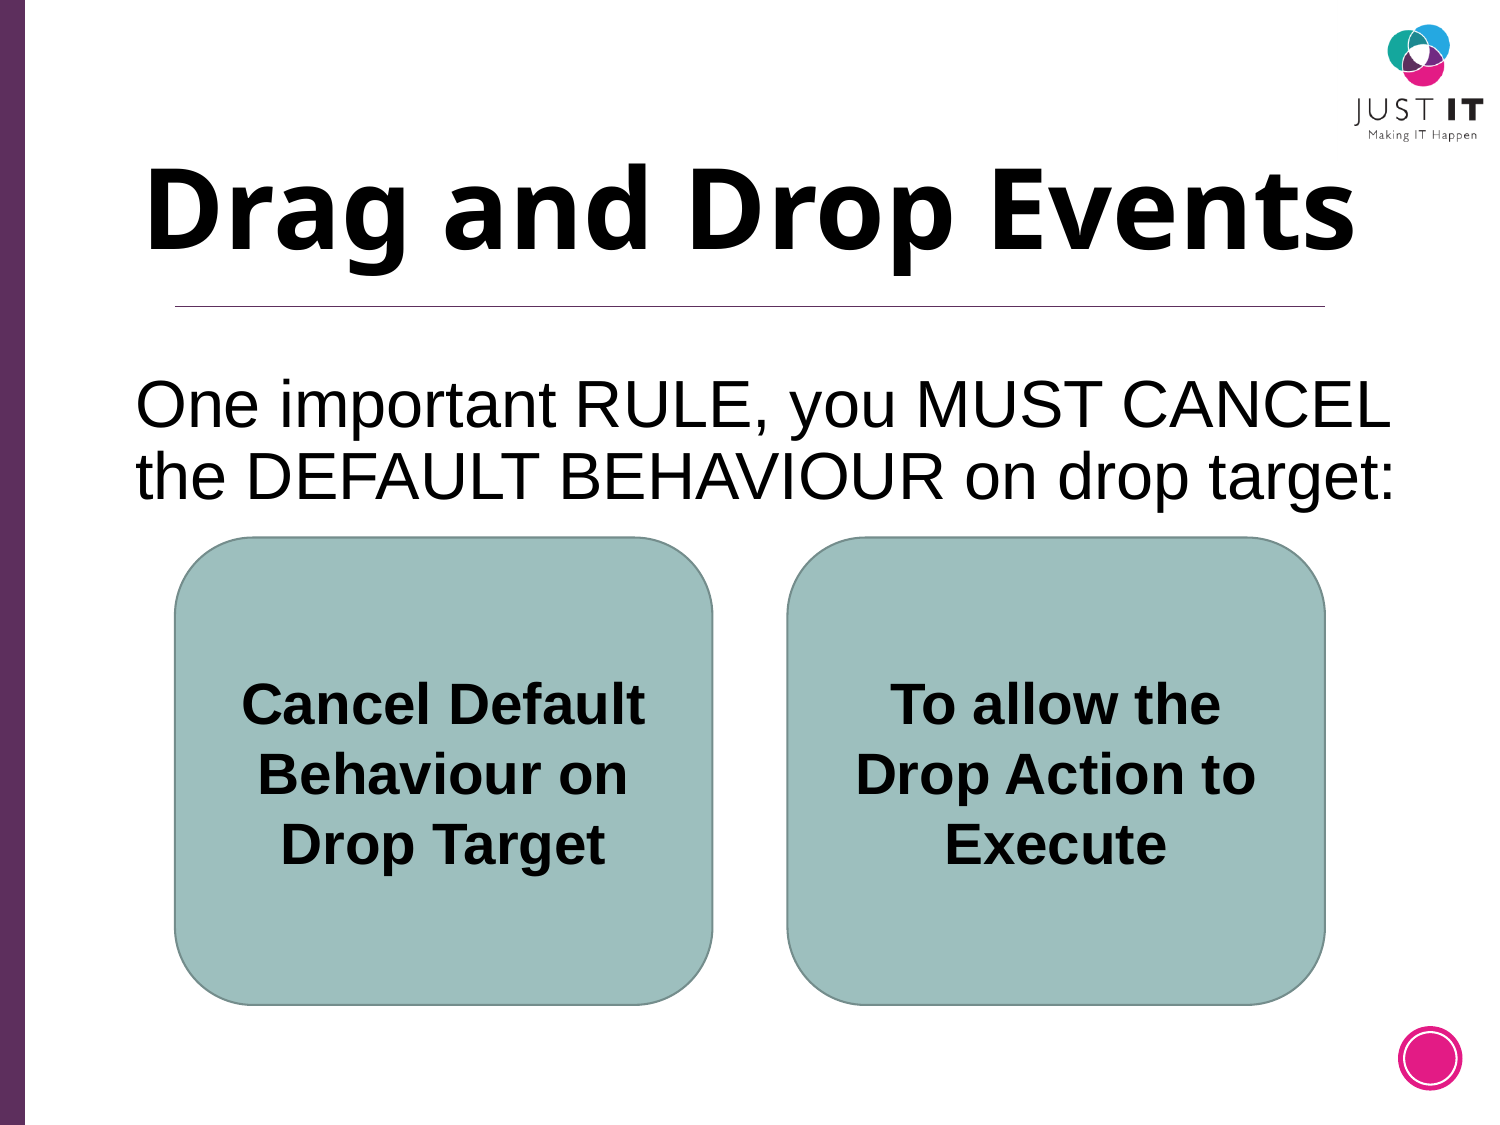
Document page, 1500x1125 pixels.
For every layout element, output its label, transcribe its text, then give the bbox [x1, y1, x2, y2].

title Drag and Drop Events [75, 119, 1425, 307]
text_box Cancel Default Behaviour on Drop Target [173, 536, 714, 1006]
text_box To allow the Drop Action to Execute [786, 536, 1326, 1006]
text_box One important RULE, you MUST CANCEL the DEFAULT BEHAVIOUR on drop target: [74, 362, 1425, 1005]
picture [1337, 0, 1499, 161]
